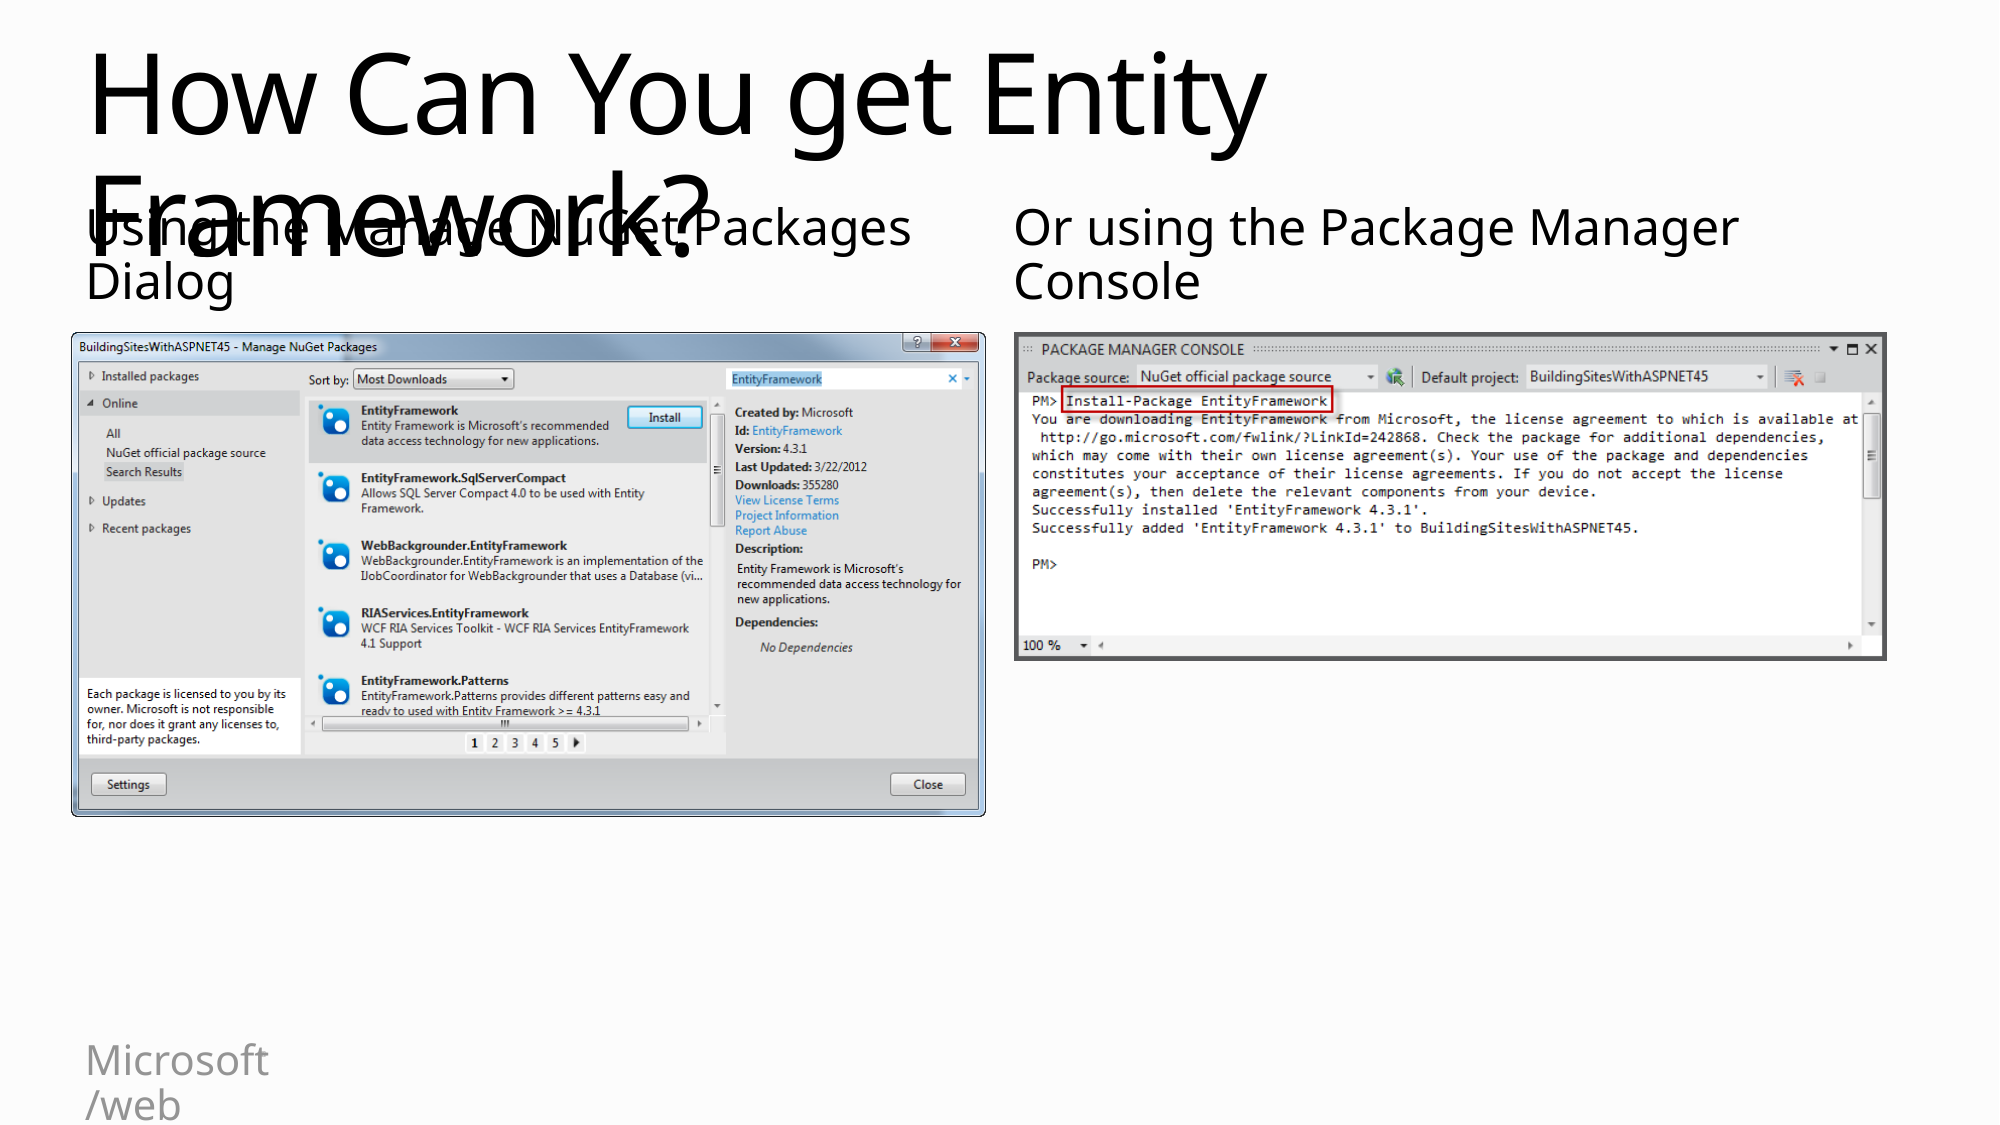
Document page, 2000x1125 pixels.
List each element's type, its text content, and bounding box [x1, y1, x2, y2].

picture [1013, 332, 1887, 661]
title How Can You get Entity Framework? [85, 37, 1914, 161]
list Using the Manage NuGet Packages Dialog [85, 255, 986, 311]
picture [70, 332, 986, 817]
list Or using the Package Manager Console [1014, 255, 1914, 311]
